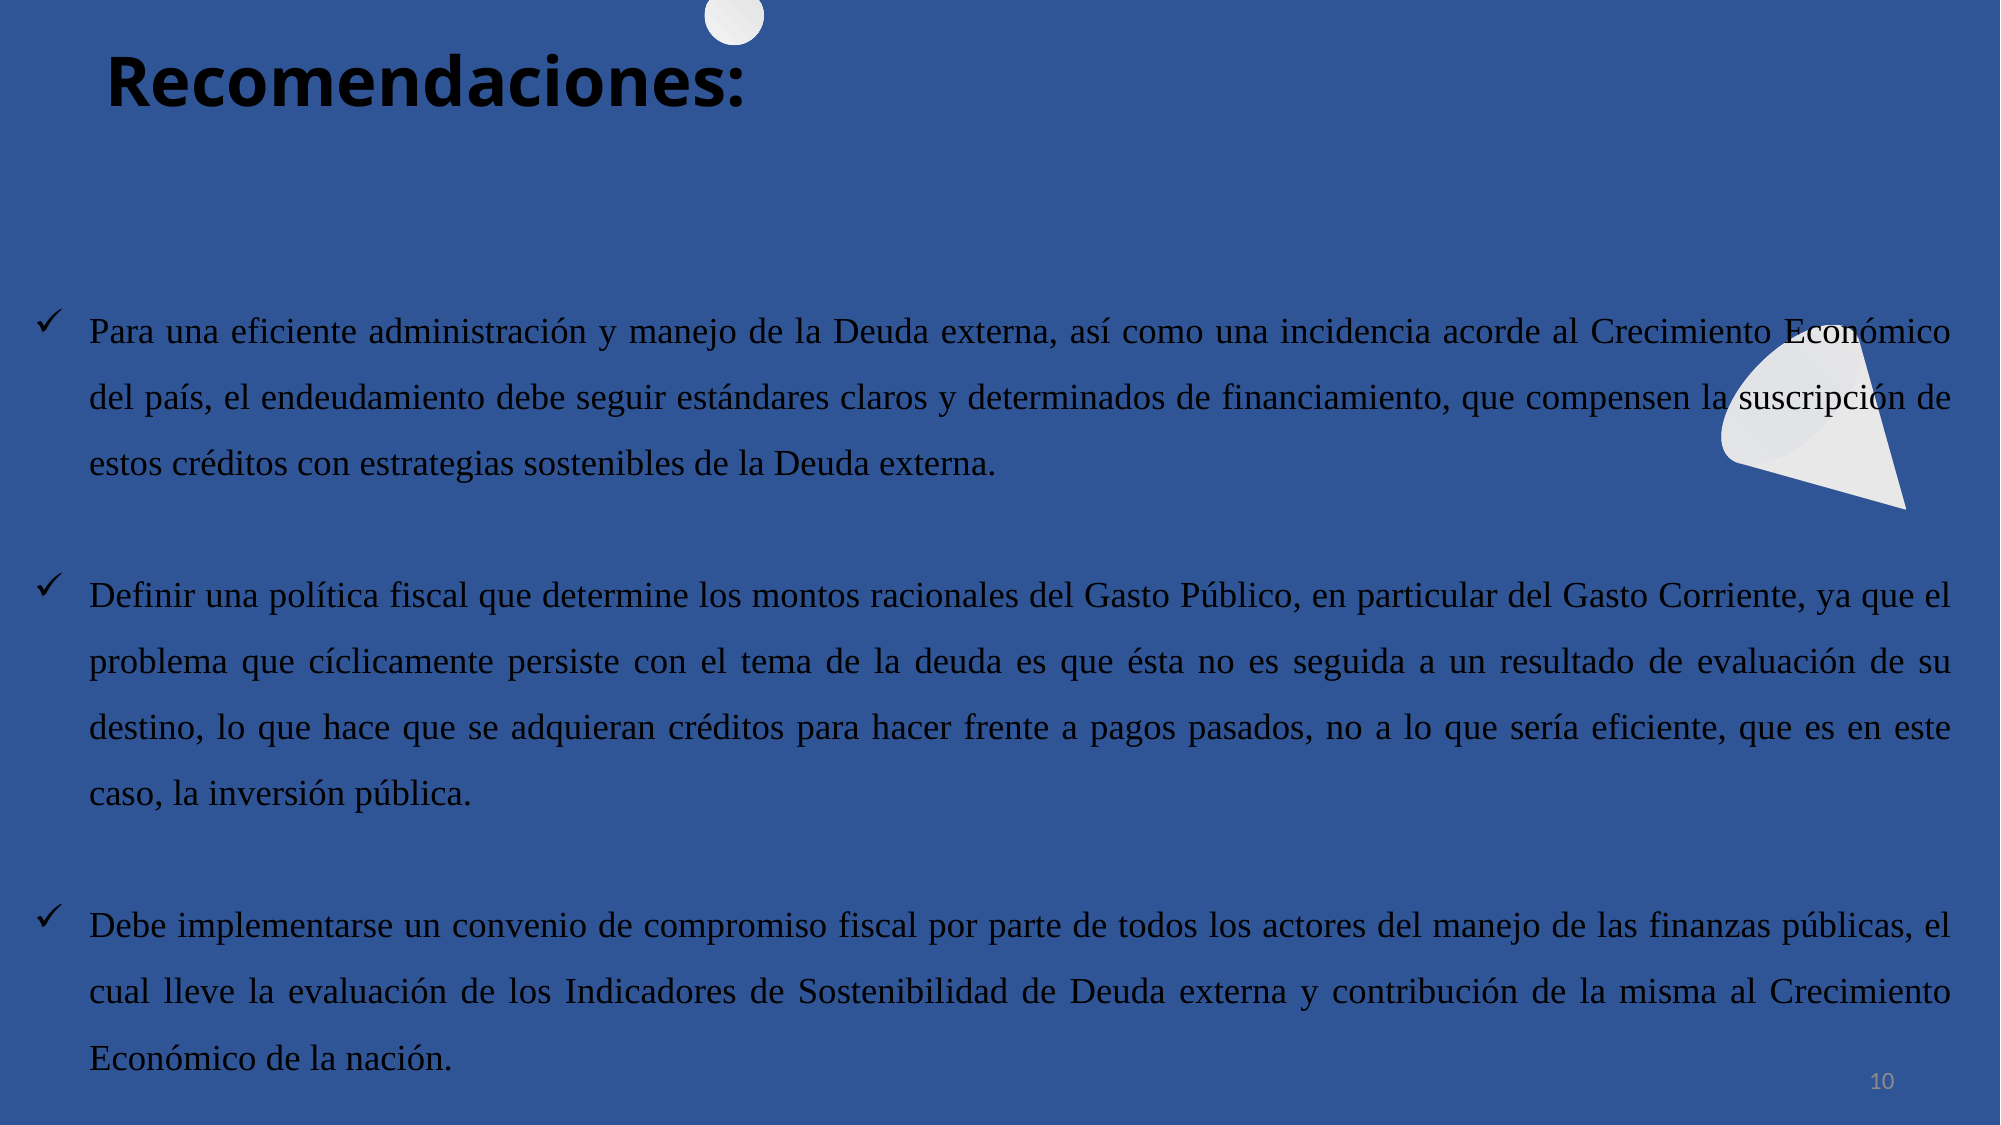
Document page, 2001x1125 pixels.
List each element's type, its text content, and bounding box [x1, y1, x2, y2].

title Recomendaciones: [90, 38, 1232, 129]
list Para una eficiente administración y manejo de la Deuda externa, así como una incidencia acorde al Crecimiento Económico del país, el endeudamiento debe seguir estándares claros y determinados de financiamiento, que compensen la suscripción de estos créditos con estrategias sostenibles de la Deuda externa. Definir una política fiscal que determine los montos racionales del Gasto Público, en particular del Gasto Corriente, ya que el problema que cíclicamente persiste con el tema de la deuda es que ésta no es seguida a un resultado de evaluación de su destino, lo que hace que se adquieran créditos para hacer frente a pagos pasados, no a lo que sería eficiente, que es en este caso, la inversión pública. Debe implementarse un convenio de compromiso fiscal por parte de todos los actores del manejo de las finanzas públicas, el cual lleve la evaluación de los Indicadores de Sostenibilidad de Deuda externa y contribución de la misma al Crecimiento Económico de la nación. [19, 232, 1969, 1087]
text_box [1702, 332, 1922, 541]
slide_number 10 [1632, 1087, 1910, 1093]
text_box [703, 0, 765, 47]
